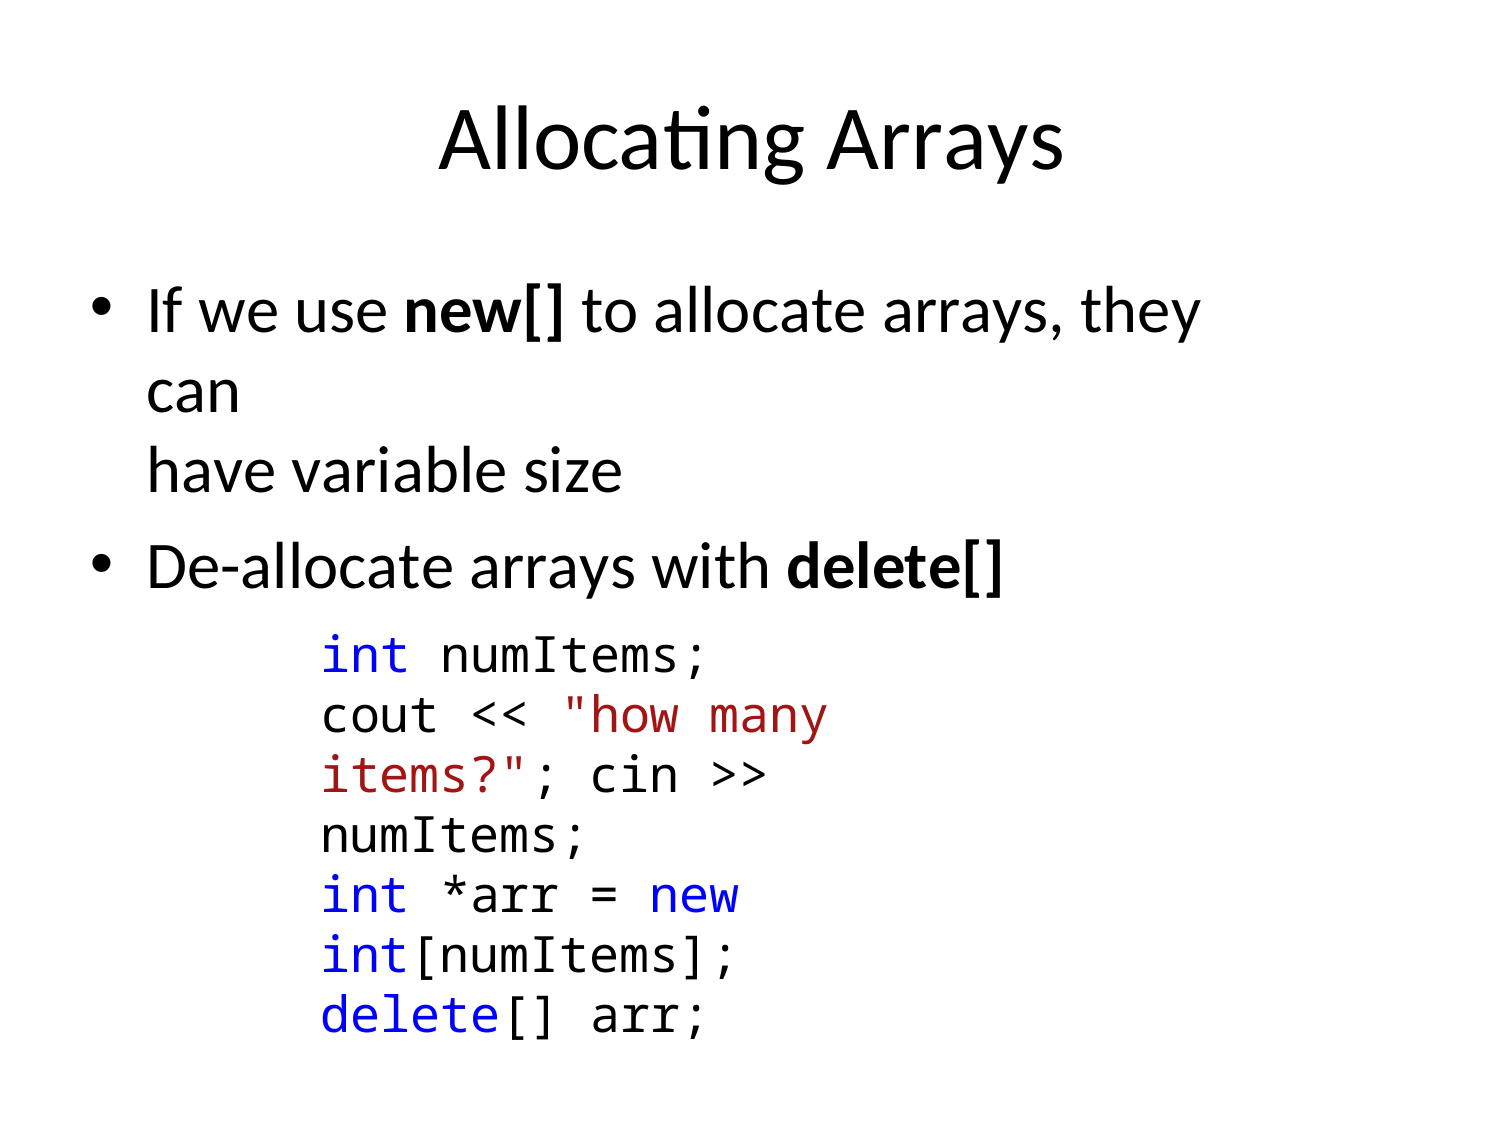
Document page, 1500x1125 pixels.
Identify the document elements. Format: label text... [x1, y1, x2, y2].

text_box If we use new[] to allocate arrays, they can have variable size De-allocate arrays with delete[] int numItems; cout << "how many items?"; cin >> numItems; int *arr = new int[numItems]; delete[] arr; [87, 265, 1307, 846]
title Allocating Arrays [75, 32, 1425, 199]
